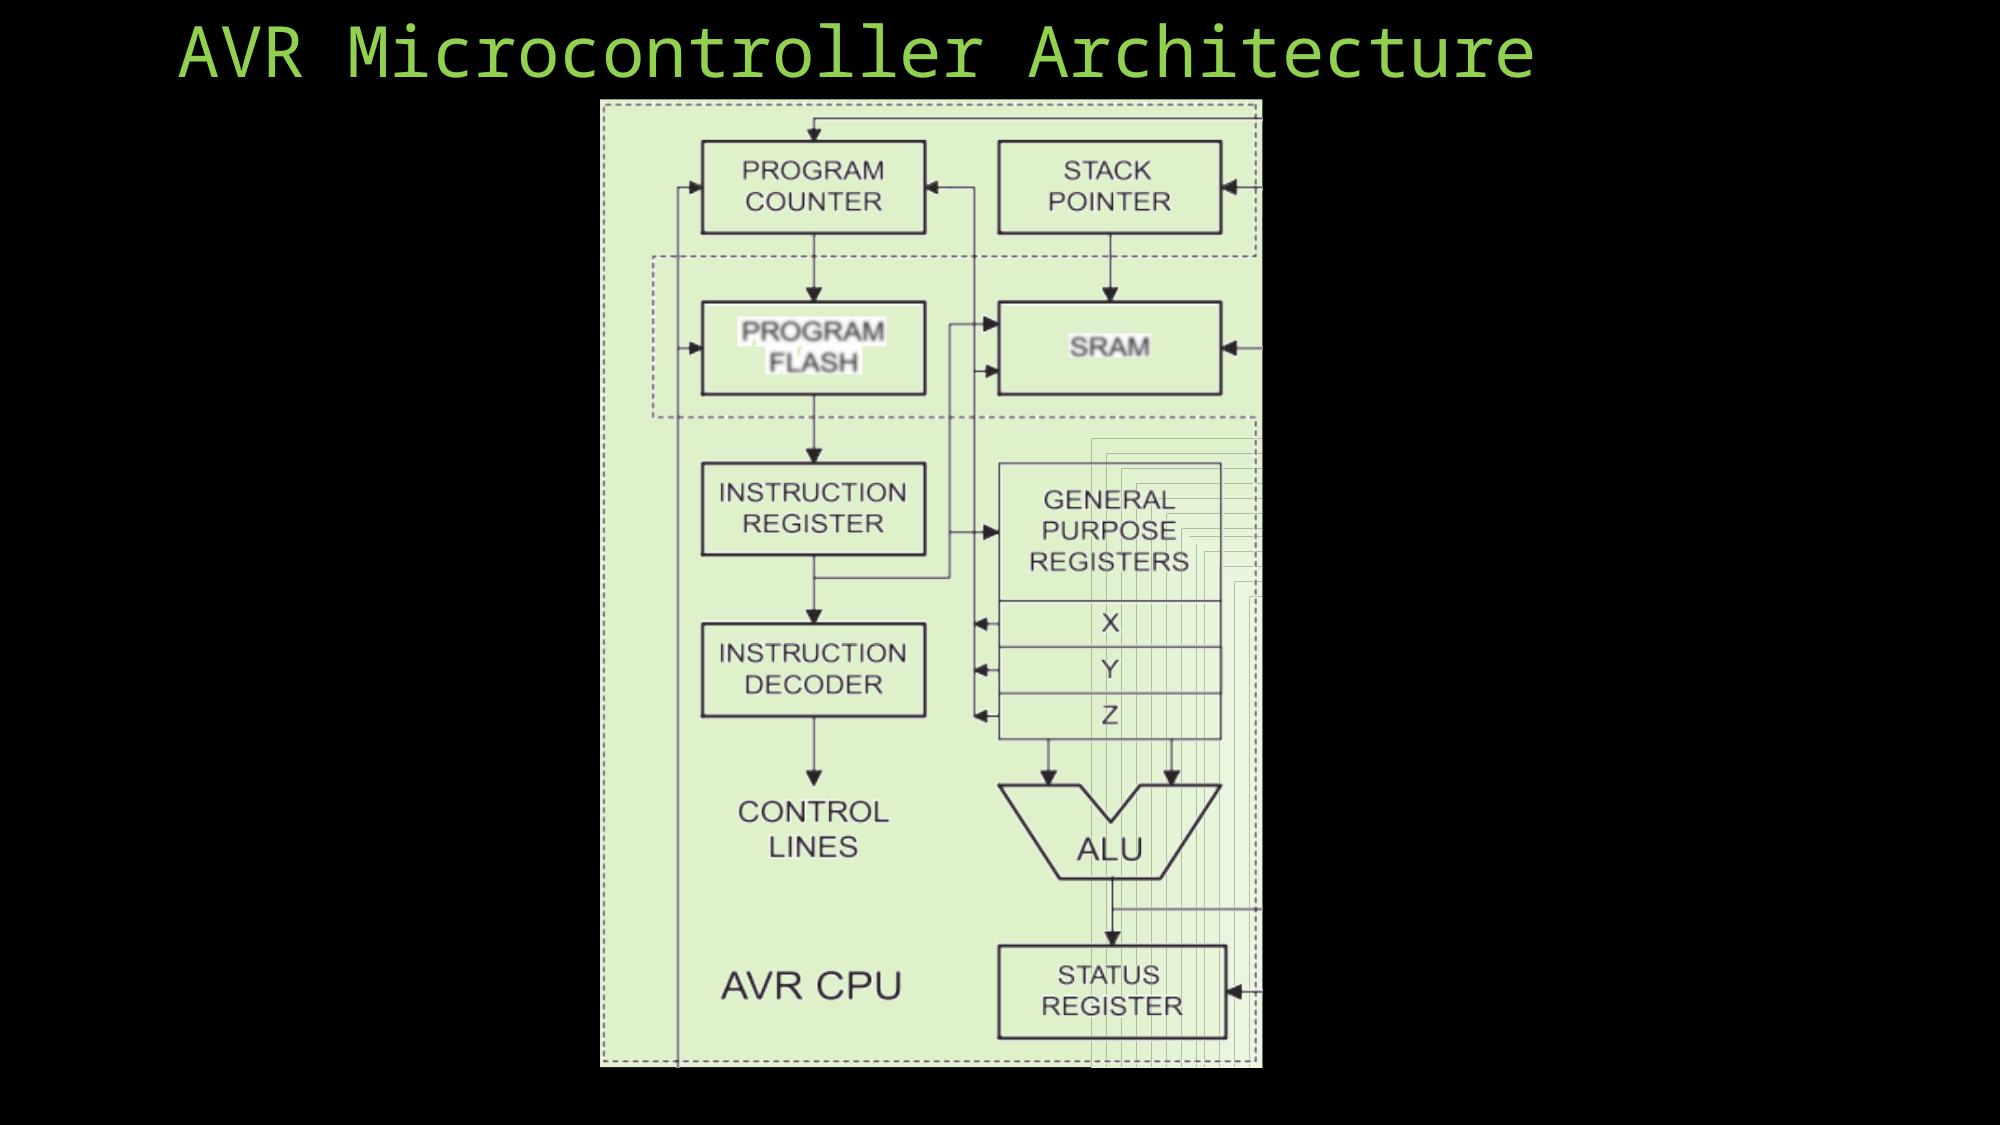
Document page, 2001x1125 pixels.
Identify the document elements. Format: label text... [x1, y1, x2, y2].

picture [599, 99, 1263, 1068]
title AVR Microcontroller Architecture [162, 0, 1663, 100]
